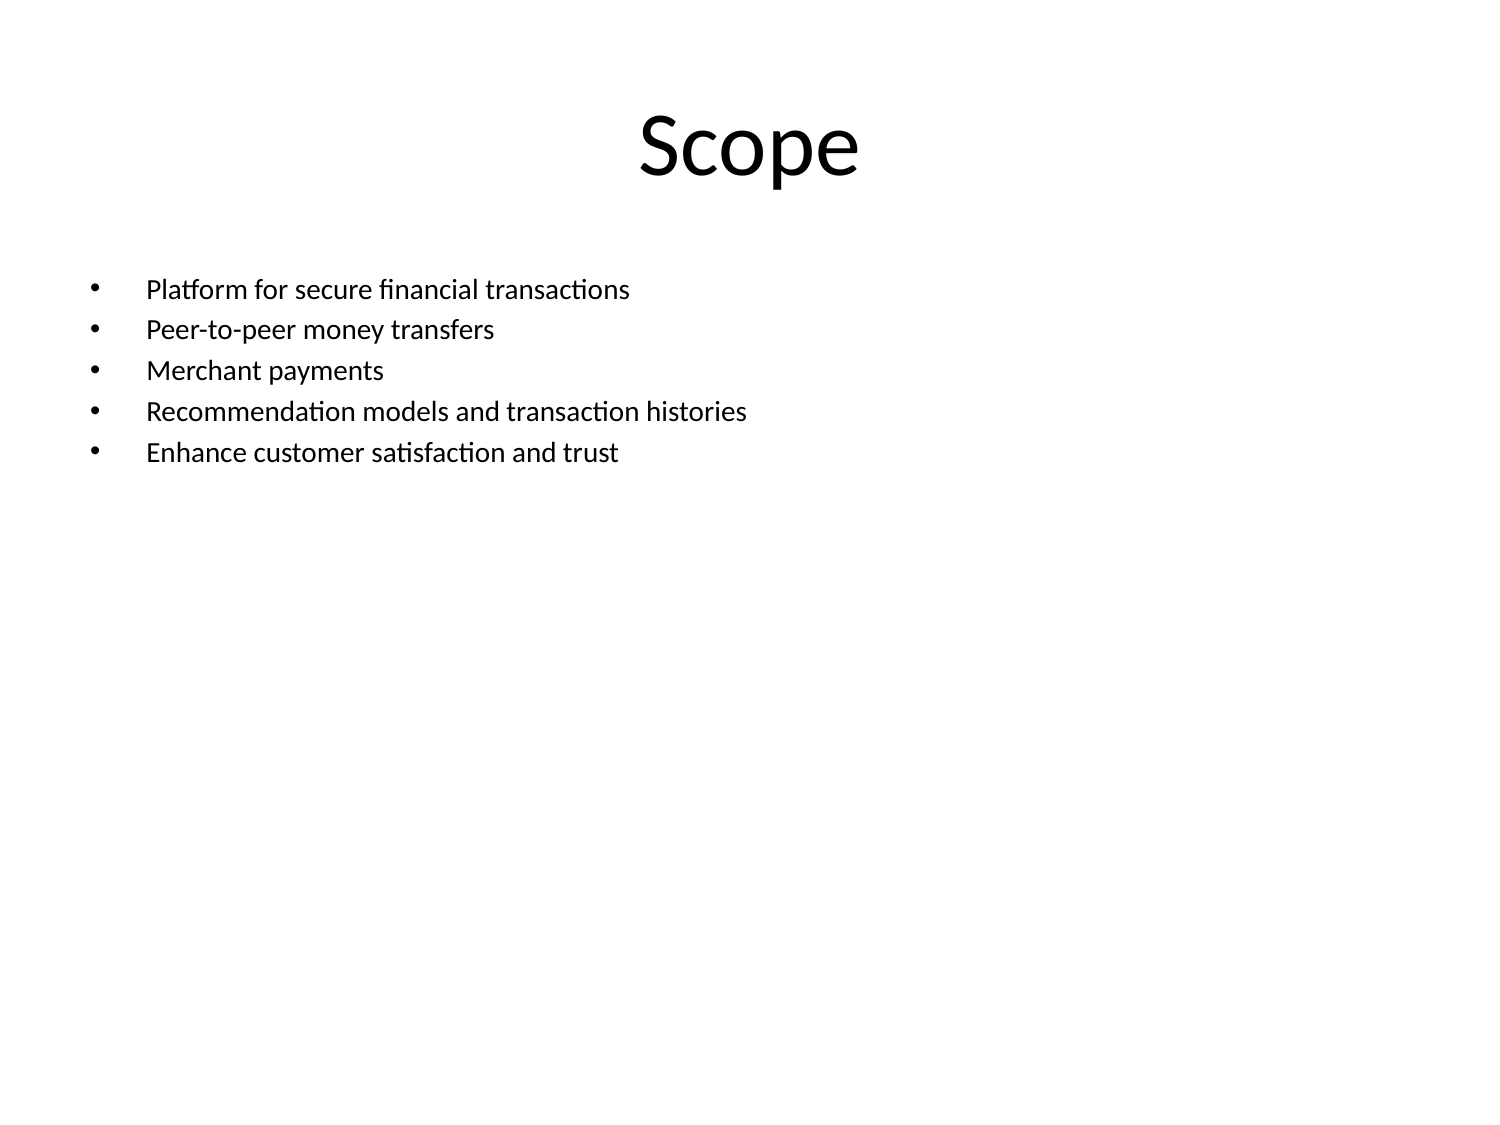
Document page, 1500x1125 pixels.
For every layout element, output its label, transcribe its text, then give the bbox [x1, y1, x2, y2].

title Scope [75, 45, 1425, 233]
list Platform for secure financial transactions Peer-to-peer money transfers Merchant payments Recommendation models and transaction histories Enhance customer satisfaction and trust [75, 262, 1425, 1005]
